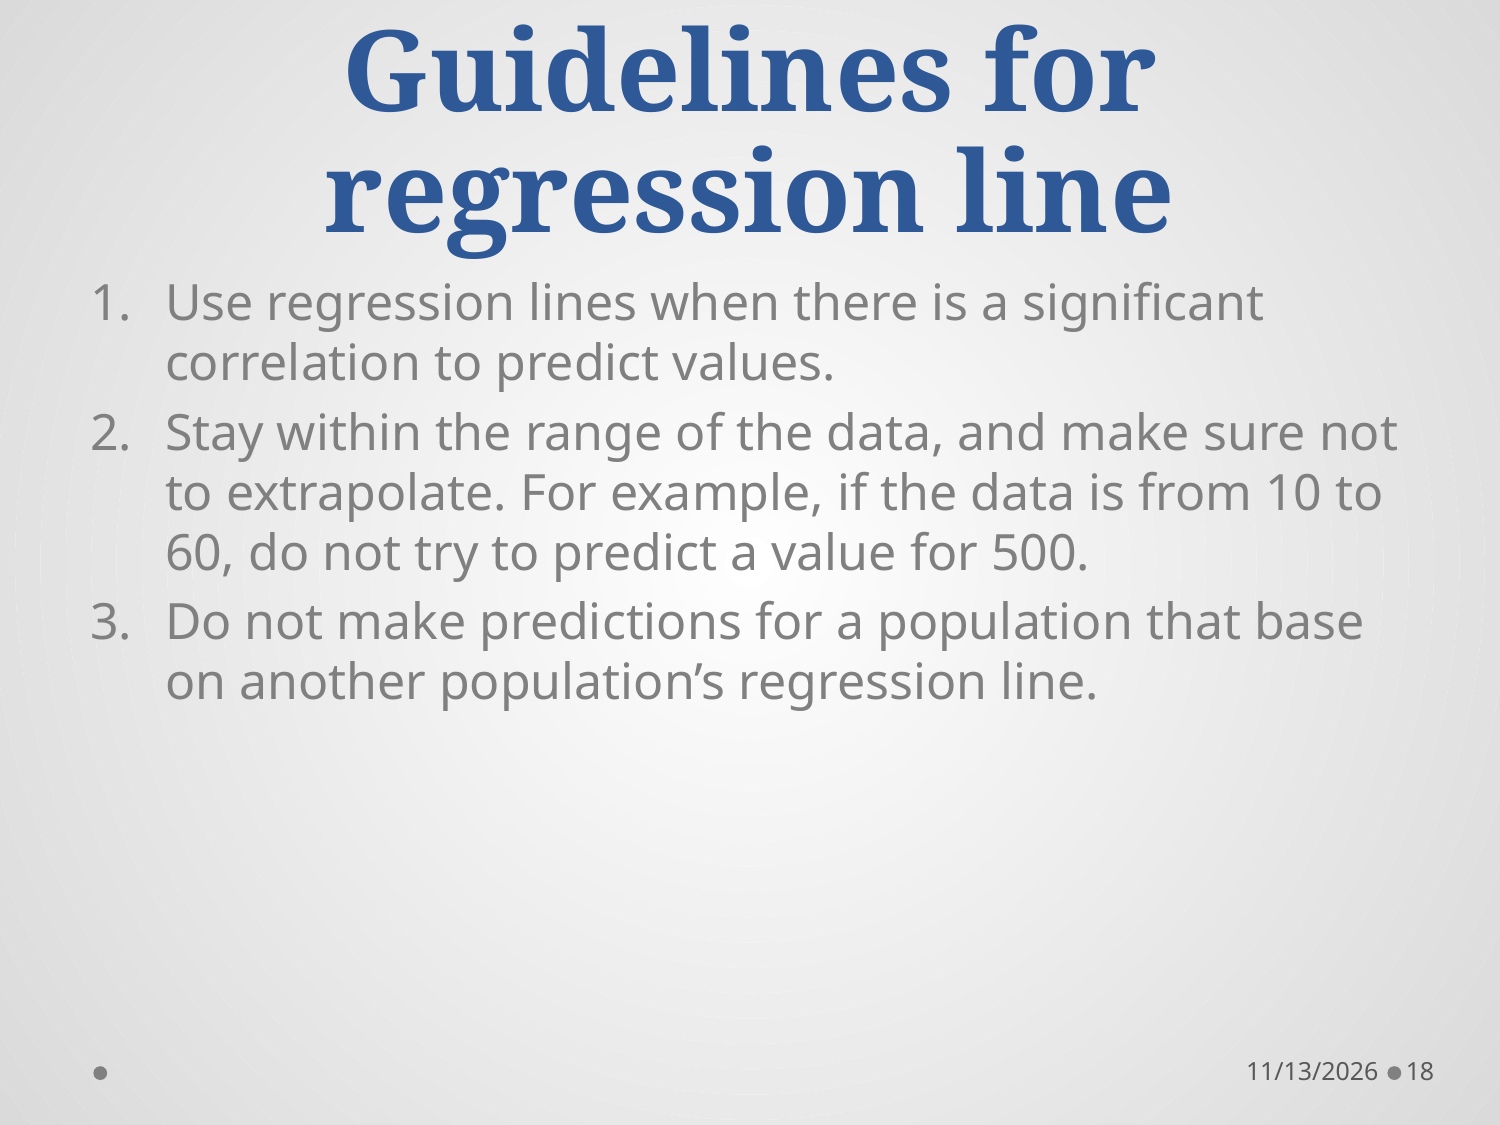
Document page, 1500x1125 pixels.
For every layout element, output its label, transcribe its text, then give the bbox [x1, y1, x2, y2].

list Use regression lines when there is a significant correlation to predict values. Stay within the range of the data, and make sure not to extrapolate. For example, if the data is from 10 to 60, do not try to predict a value for 500. Do not make predictions for a population that base on another population’s regression line. [75, 262, 1425, 1005]
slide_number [1043, 1042, 1386, 1103]
title Guidelines for regression line [75, 0, 1425, 262]
slide_number 18 [1401, 1042, 1494, 1103]
